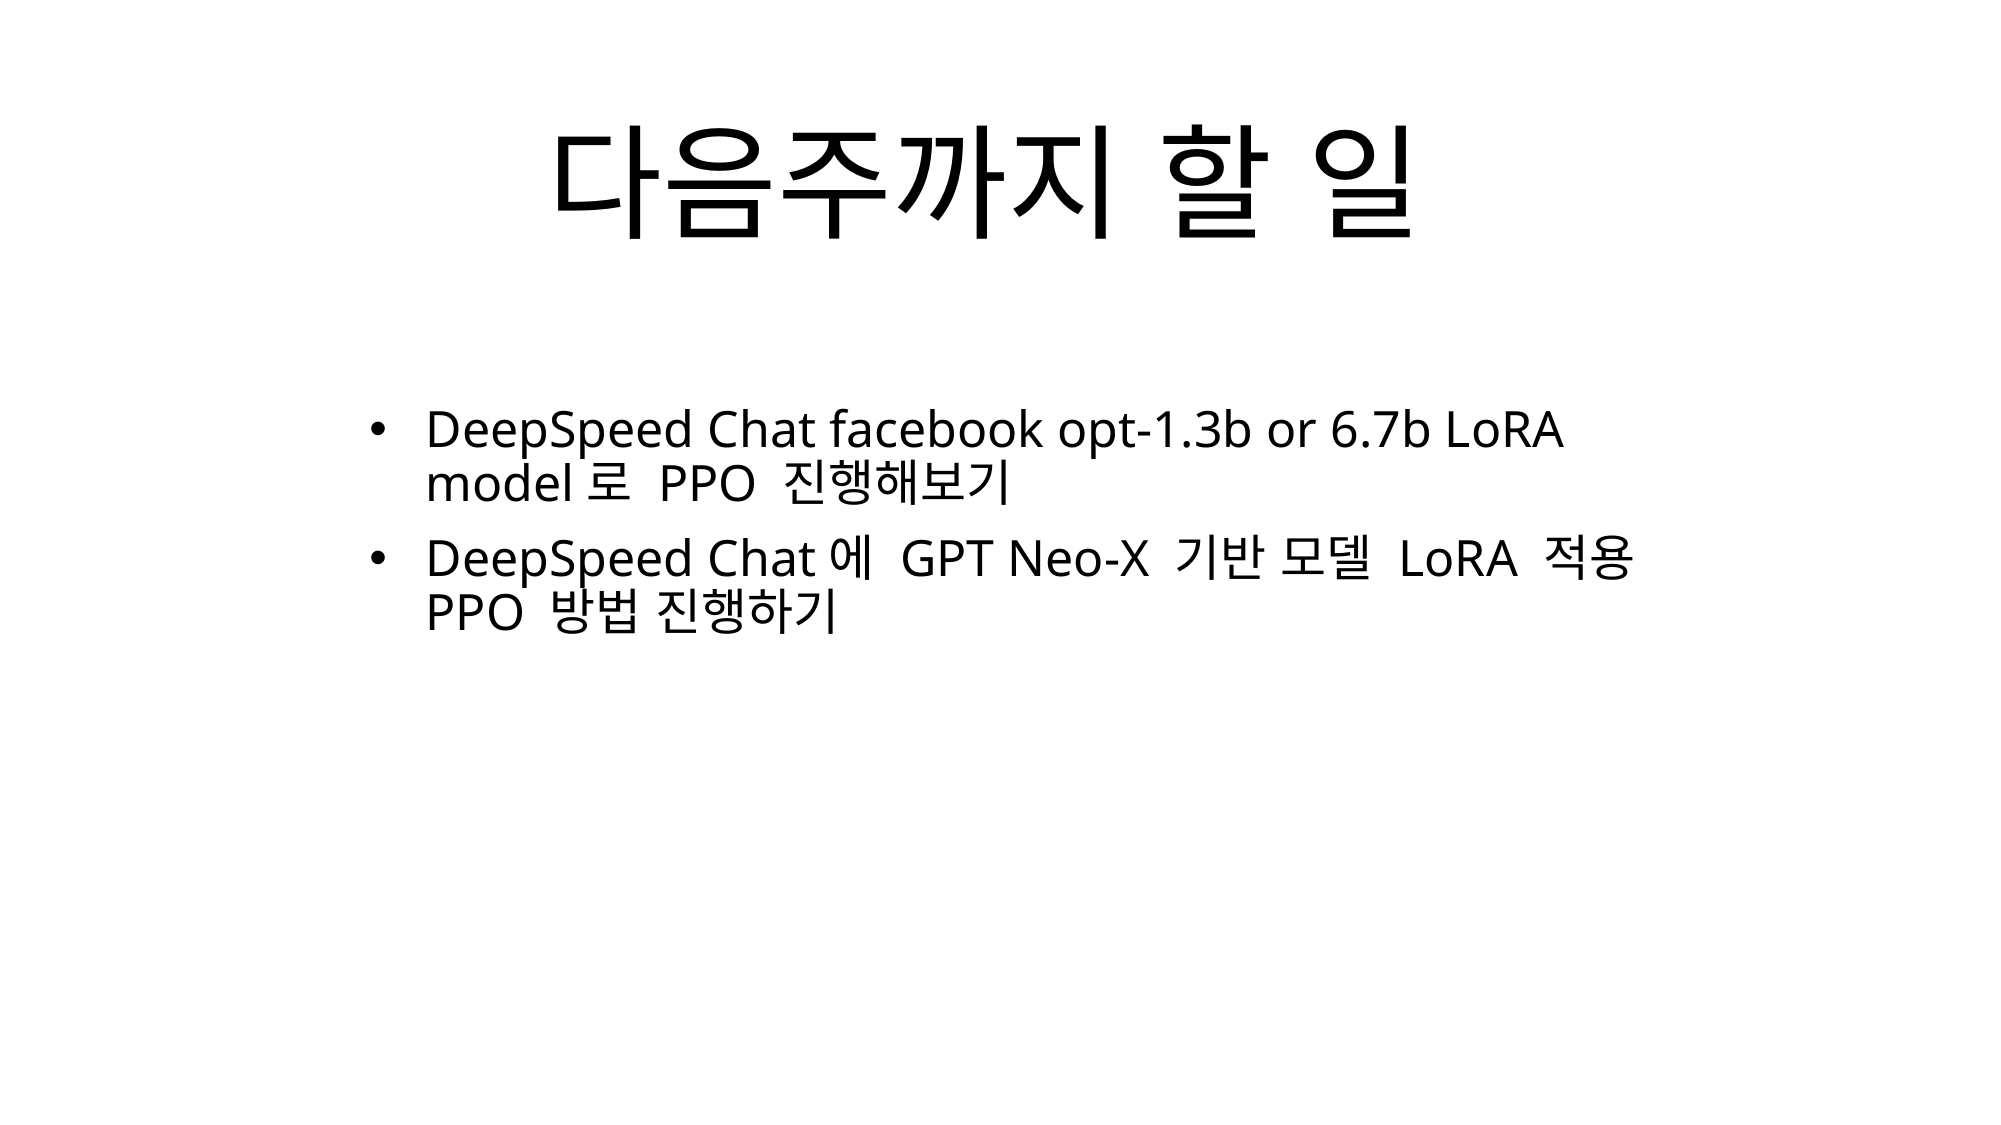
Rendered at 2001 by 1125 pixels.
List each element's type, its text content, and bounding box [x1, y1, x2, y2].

subtitle DeepSpeed Chat facebook opt-1.3b or 6.7b LoRA model로 PPO 진행해보기 DeepSpeed Chat에 GPT Neo-X 기반 모델 LoRA 적용 PPO 방법 진행하기 [354, 396, 1700, 669]
title 다음주까지 할 일 [455, 102, 1514, 265]
